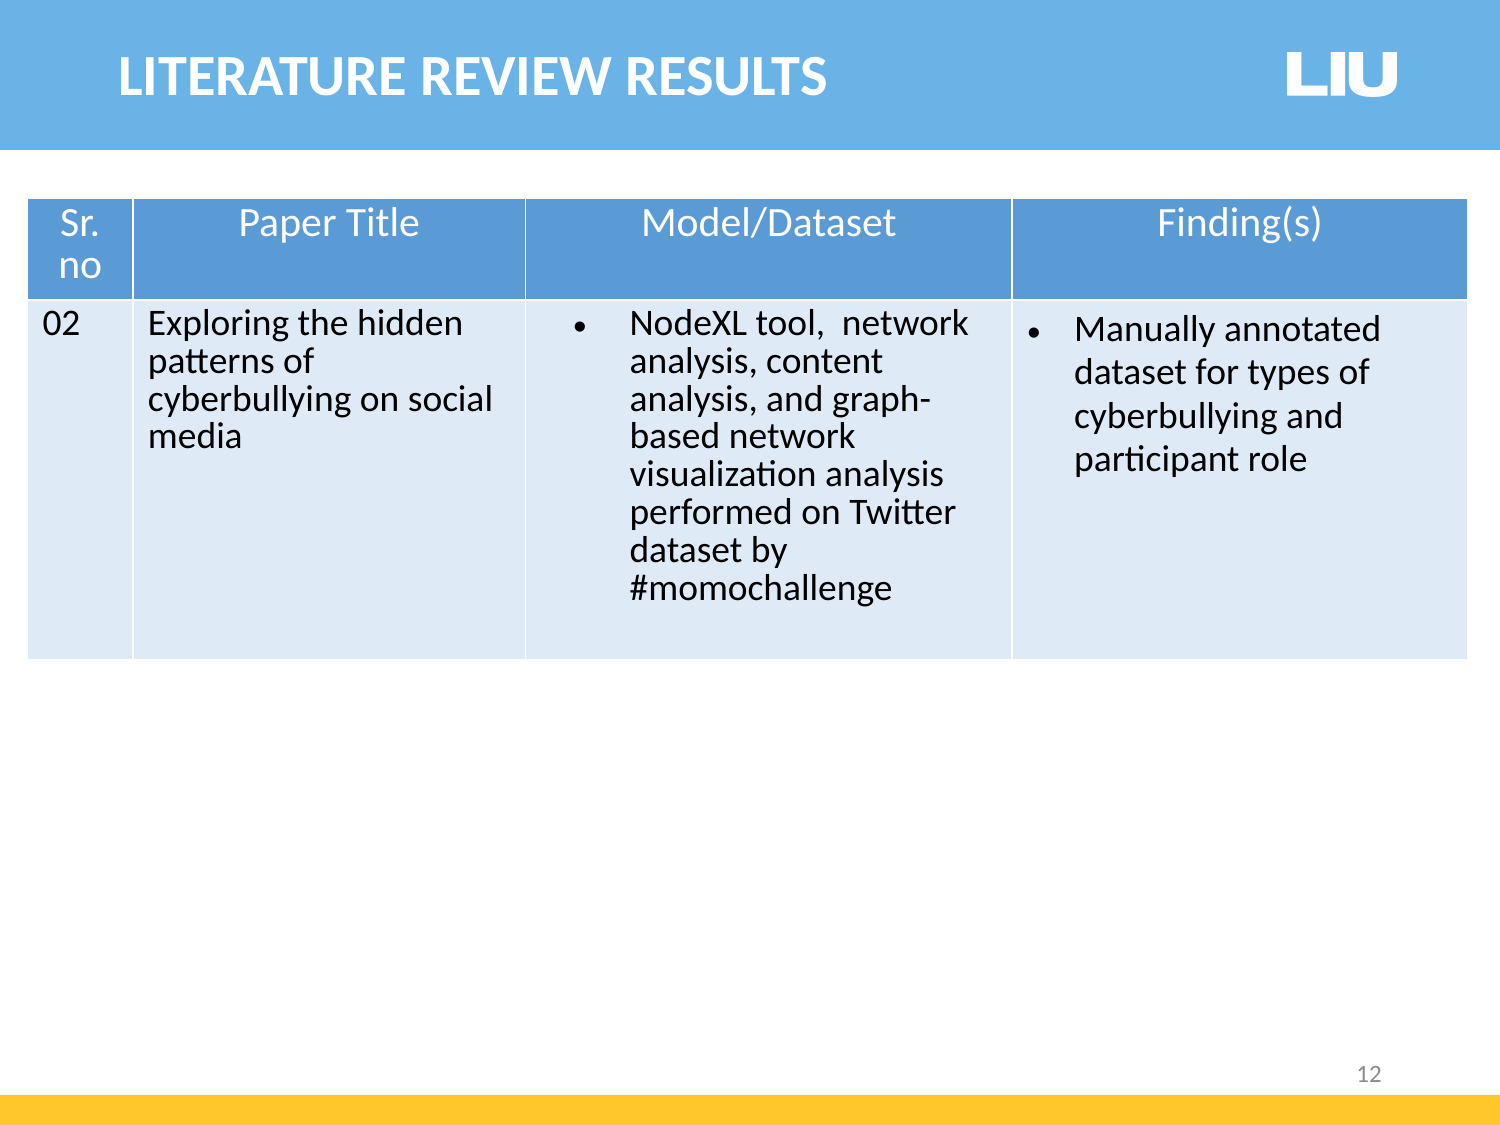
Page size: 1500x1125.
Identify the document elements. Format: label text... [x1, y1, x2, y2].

text_box LITERATURE REVIEW RESULTS [103, 4, 1176, 148]
table_cell 02 [28, 301, 132, 659]
table_cell Manually annotated dataset for types of cyberbullying and participant role [1013, 301, 1467, 659]
table_cell NodeXL tool, network analysis, content analysis, and graph-based network visualization analysis performed on Twitter dataset by #momochallenge [526, 301, 1011, 659]
slide_number 12 [1059, 1042, 1397, 1103]
table_header Paper Title [134, 199, 525, 299]
table_header Finding(s) [1013, 199, 1467, 299]
table_cell Exploring the hidden patterns of cyberbullying on social media [134, 301, 525, 659]
picture [1287, 52, 1397, 97]
table_header Sr. no [28, 199, 132, 299]
table_header Model/Dataset [526, 199, 1011, 299]
